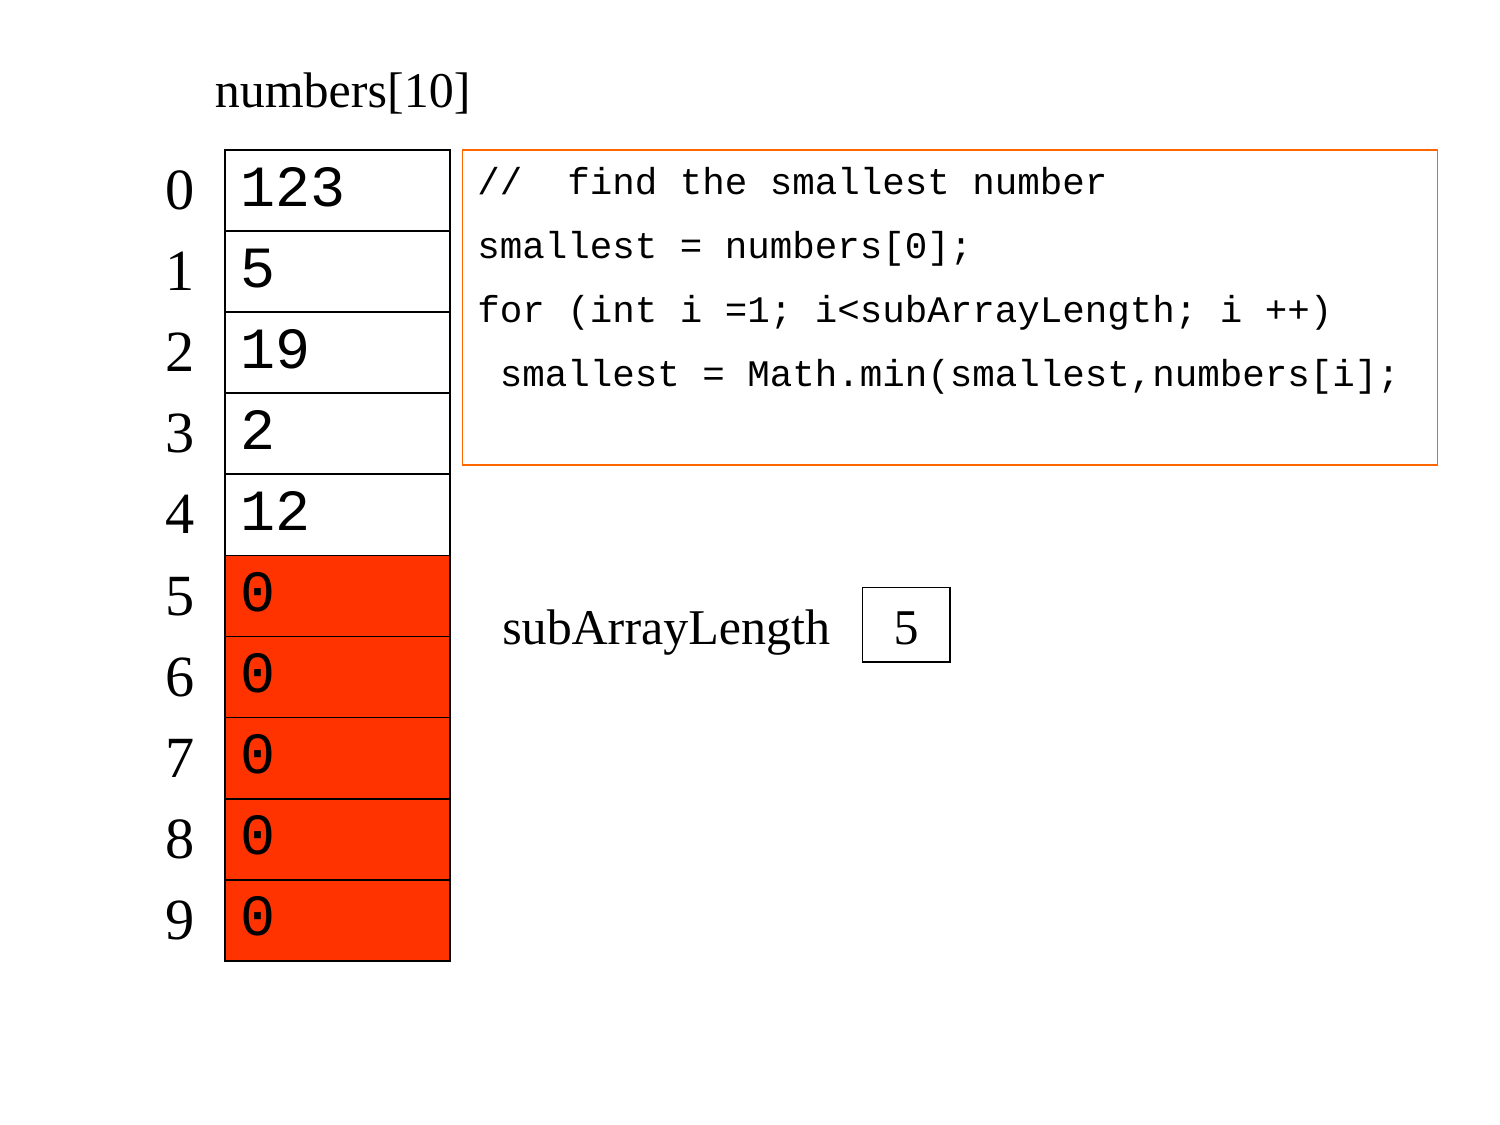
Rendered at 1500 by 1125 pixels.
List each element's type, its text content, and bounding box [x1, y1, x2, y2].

table_cell 8 [150, 799, 224, 880]
table_cell 19 [226, 313, 449, 392]
text_box 5 [862, 587, 950, 663]
table_cell 1 [150, 231, 224, 312]
table_cell 7 [150, 718, 224, 799]
table_cell 0 [226, 881, 449, 960]
table_cell 0 [226, 556, 449, 636]
text_box // find the smallest number smallest = numbers[0]; for (int i =1; i<subArrayLength; i ++) smallest = Math.min(smallest,numbers[i]; [462, 149, 1438, 465]
table_cell 3 [150, 393, 224, 474]
table_header 0 [150, 150, 224, 231]
table_cell 5 [150, 555, 224, 636]
table_cell 0 [226, 800, 449, 879]
table_cell 9 [150, 880, 224, 961]
table_cell 2 [226, 394, 449, 473]
table_cell 4 [150, 474, 224, 555]
table_cell 12 [226, 475, 449, 555]
table_cell 0 [226, 637, 449, 717]
table_cell 2 [150, 312, 224, 393]
text_box subArrayLength [487, 587, 862, 663]
table_cell 5 [226, 232, 449, 311]
table_cell 6 [150, 636, 224, 718]
table_header 123 [226, 151, 449, 230]
text_box numbers[10] [200, 49, 525, 125]
table_cell 0 [226, 718, 449, 798]
